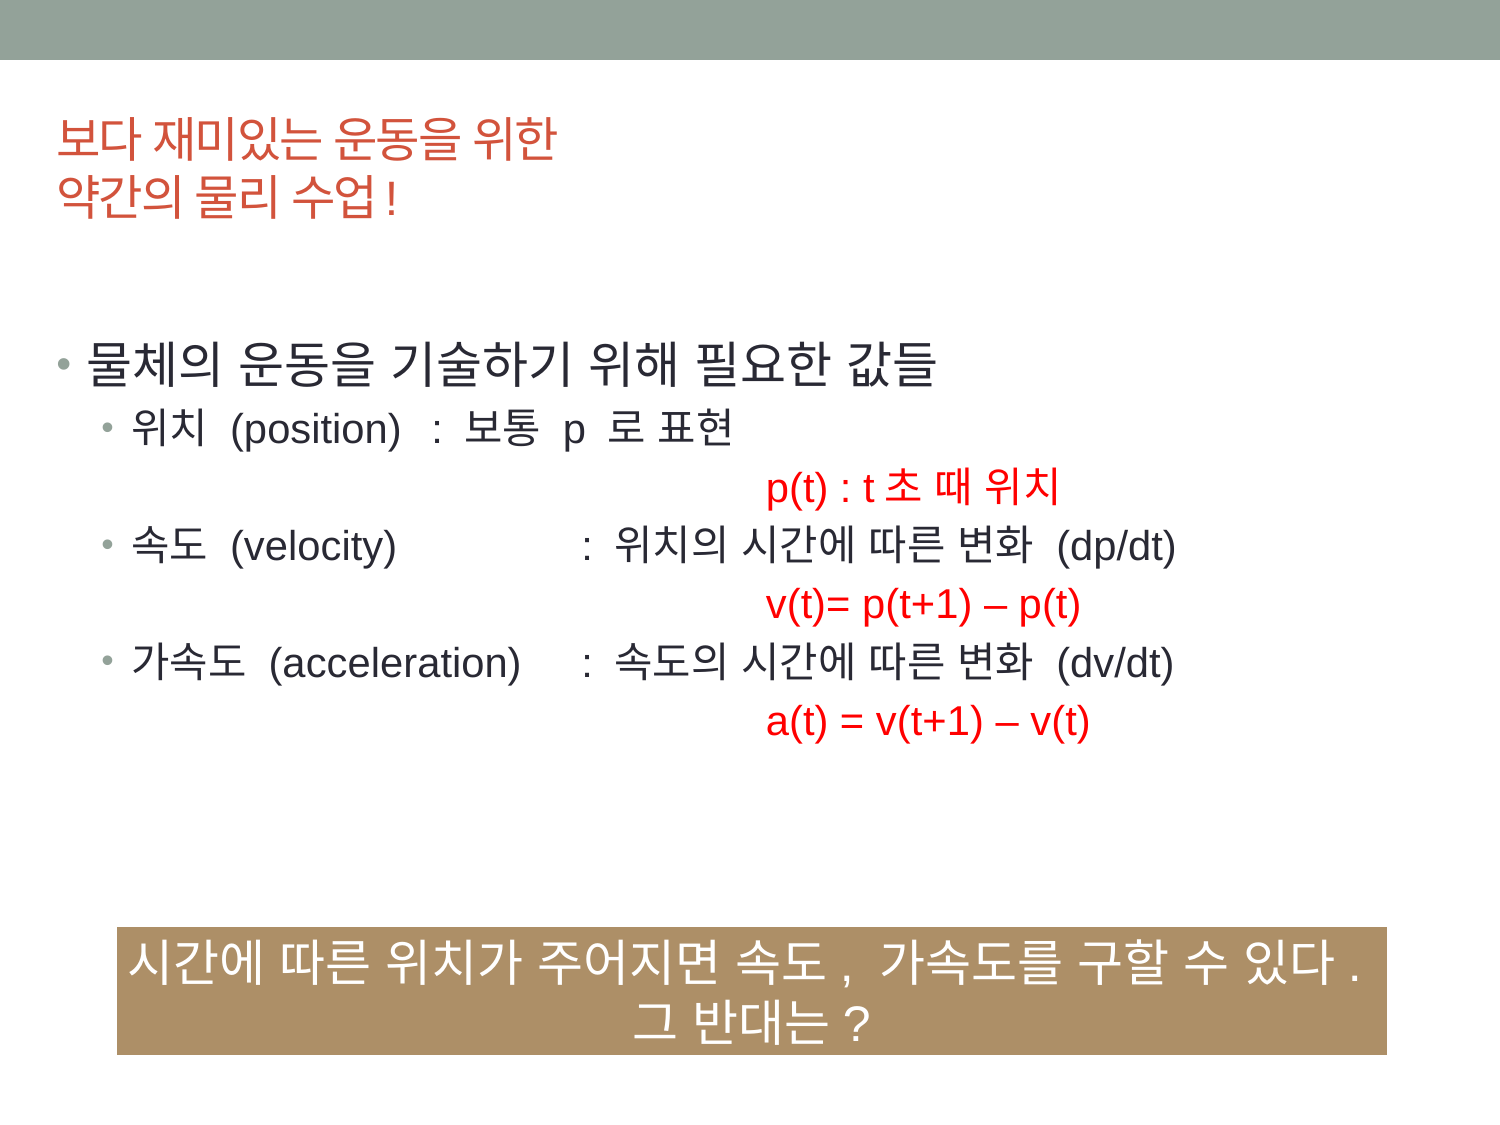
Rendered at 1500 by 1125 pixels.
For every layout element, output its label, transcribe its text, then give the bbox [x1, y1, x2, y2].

title 보다 재미있는 운동을 위한 약간의 물리 수업! [41, 101, 1448, 233]
list 물체의 운동을 기술하기 위해 필요한 값들 위치 (position) : 보통 p 로 표현 p(t) : t초 때 위치 속도 (velocity) : 위치의 시간에 따른 변화 (dp/dt) v(t)= p(t+1) – p(t) 가속도 (acceleration) : 속도의 시간에 따른 변화 (dv/dt) a(t) = v(t+1) – v(t) [41, 326, 1471, 1125]
text_box 시간에 따른 위치가 주어지면 속도, 가속도를 구할 수 있다. 그 반대는? [109, 920, 1394, 1062]
